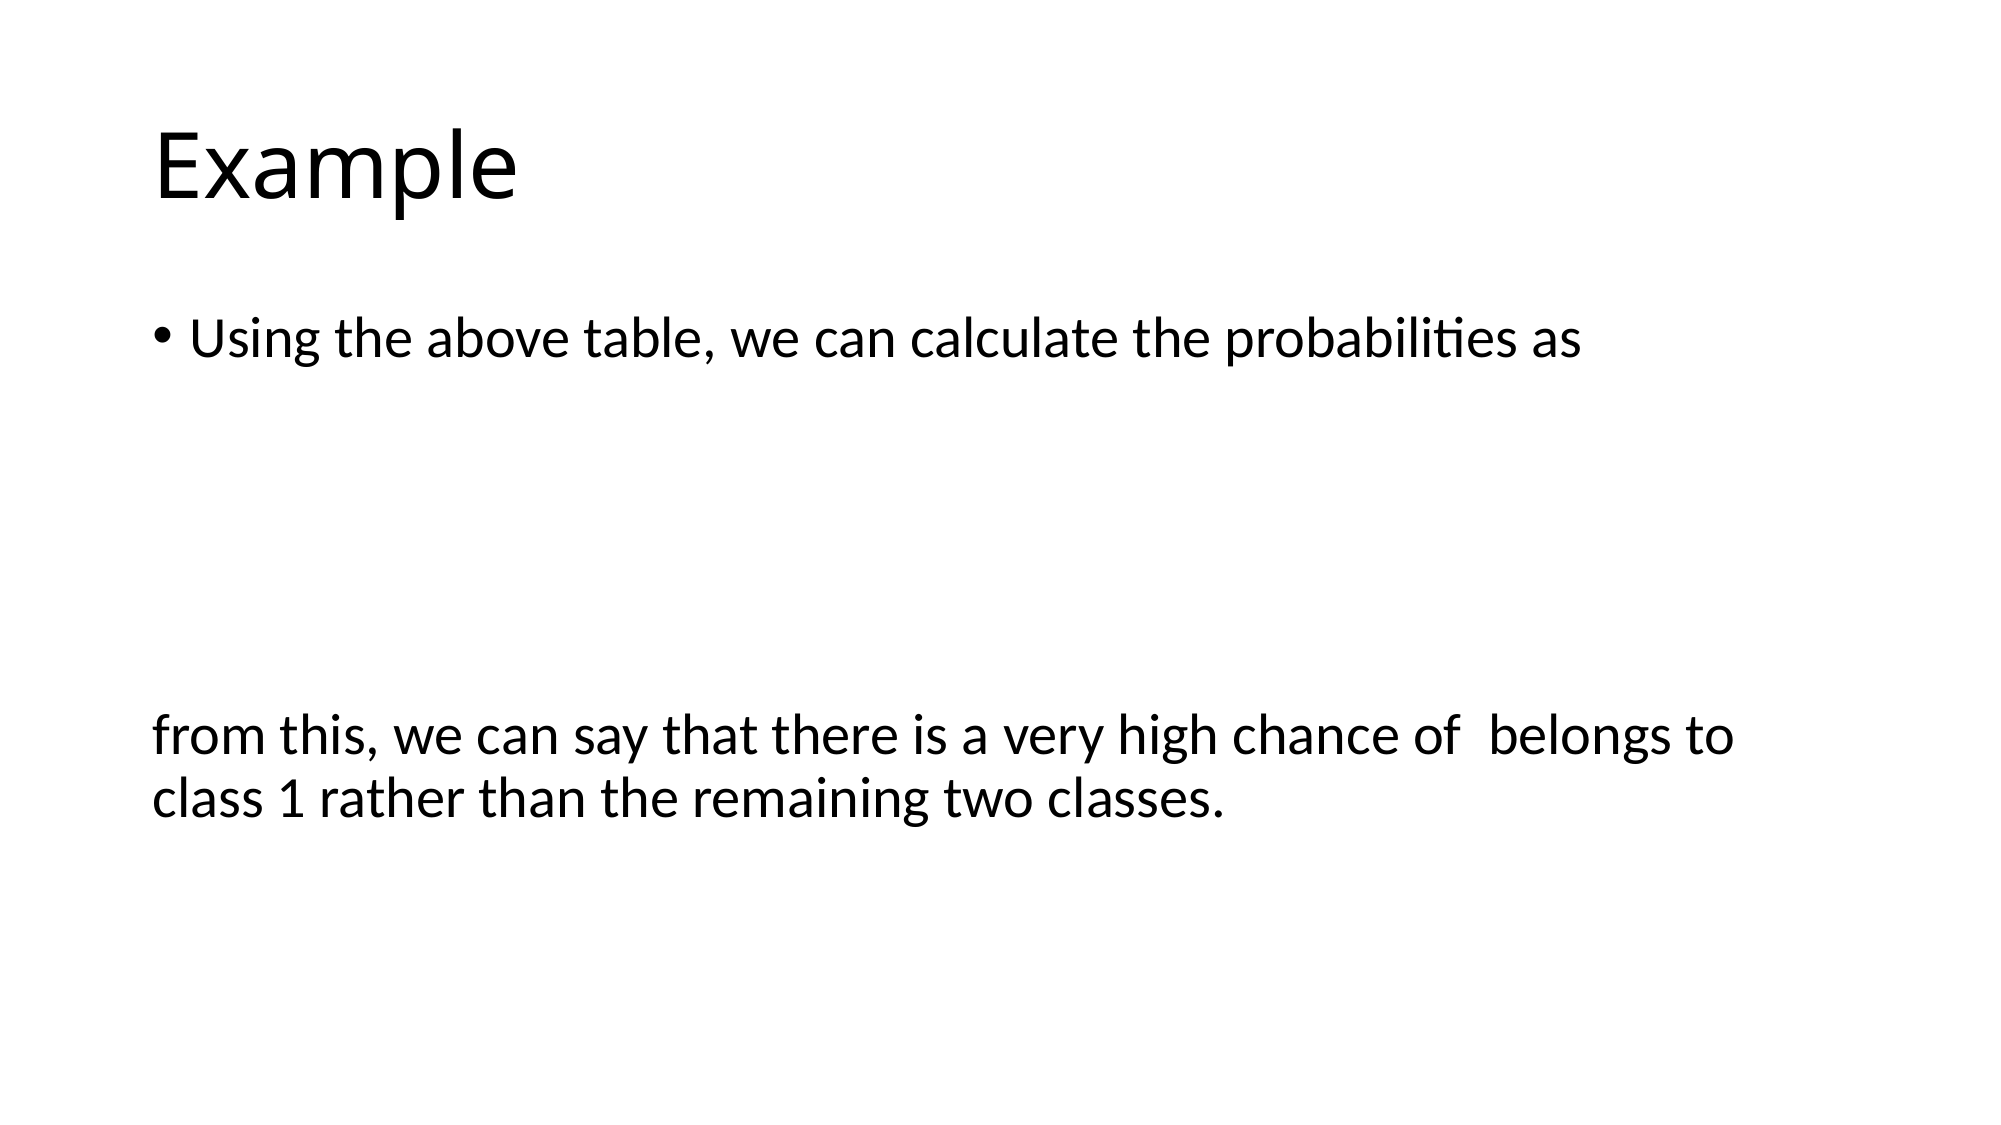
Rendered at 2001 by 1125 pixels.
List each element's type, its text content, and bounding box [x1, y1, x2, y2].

title Example [137, 59, 1863, 278]
